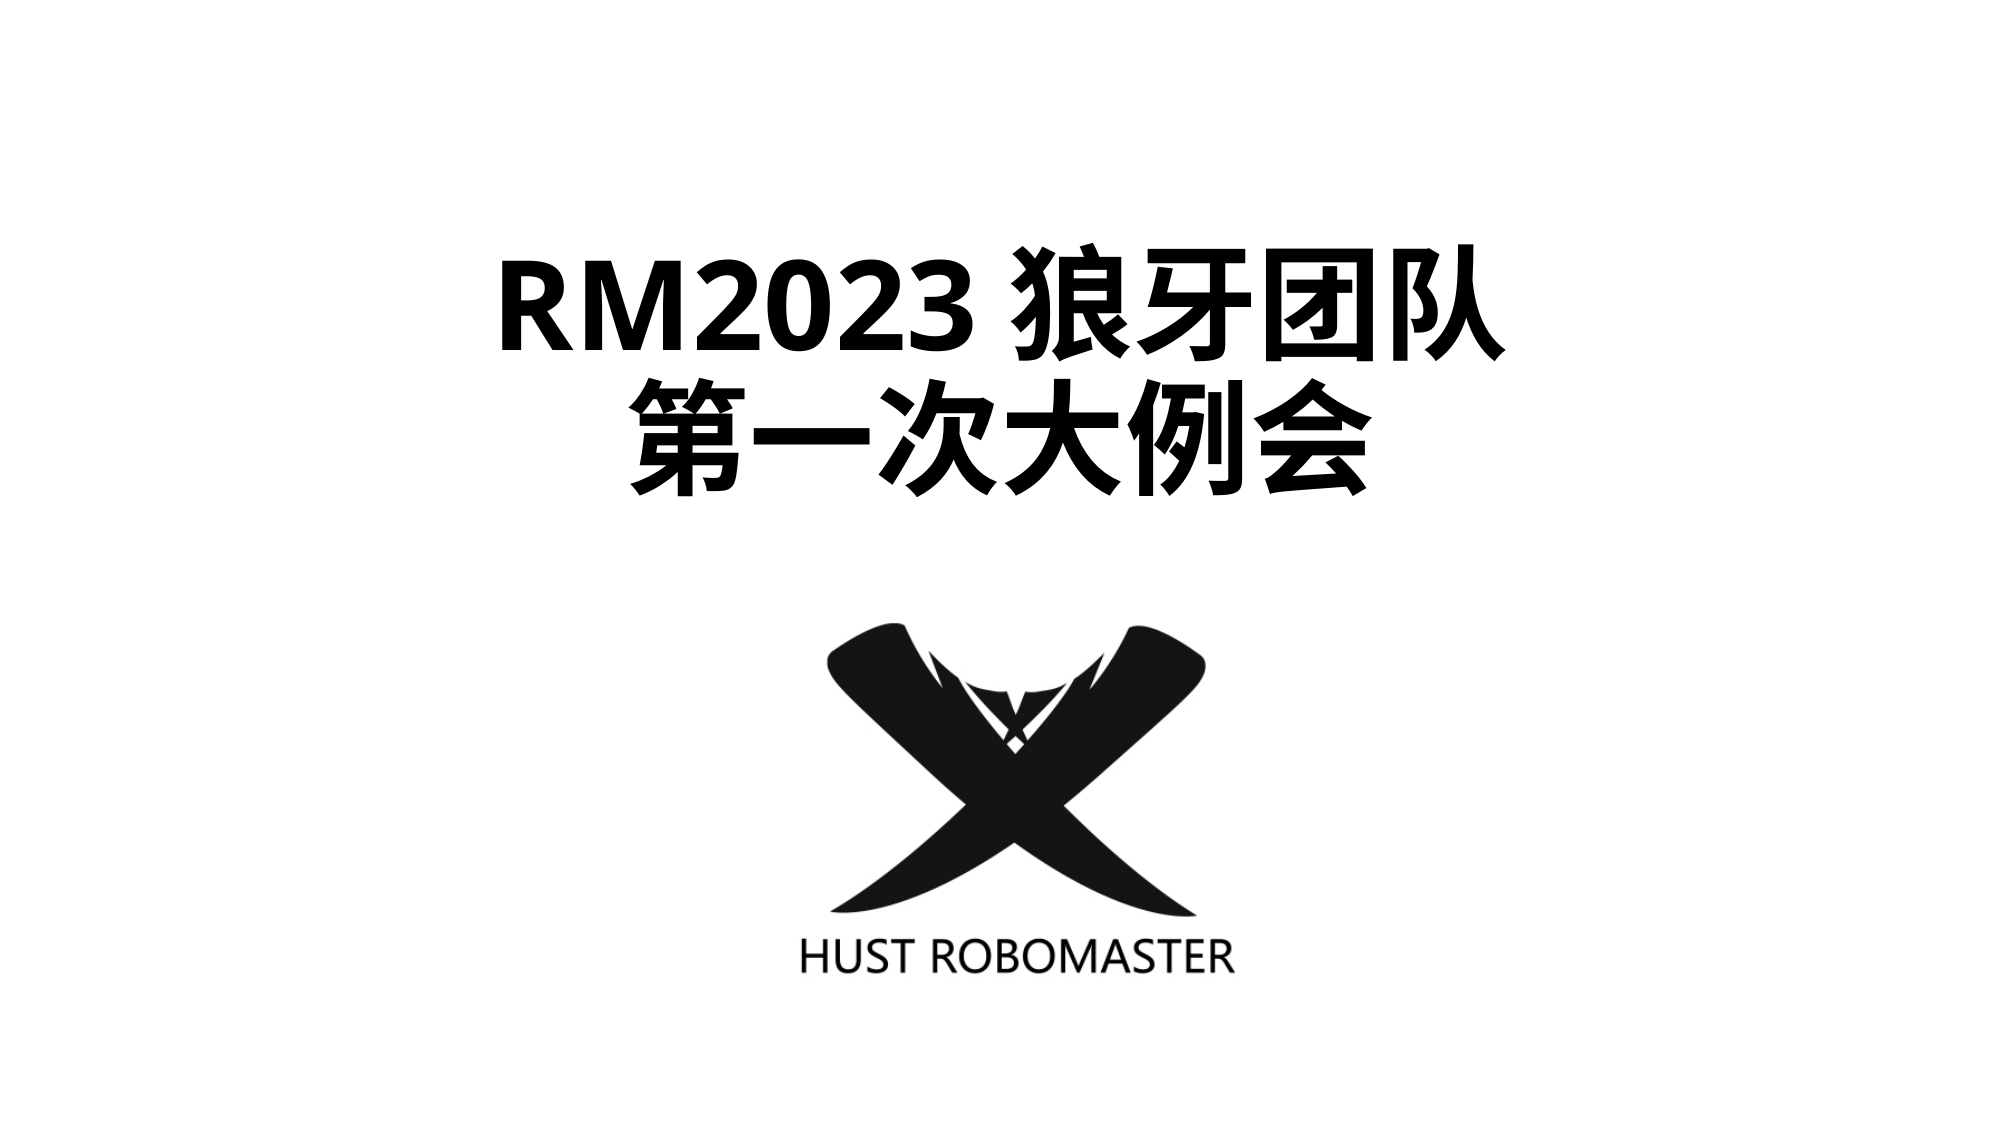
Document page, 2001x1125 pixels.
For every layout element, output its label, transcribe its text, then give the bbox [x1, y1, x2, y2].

picture [724, 543, 1313, 1007]
title RM2023狼牙团队 第一次大例会 [362, 128, 1638, 521]
